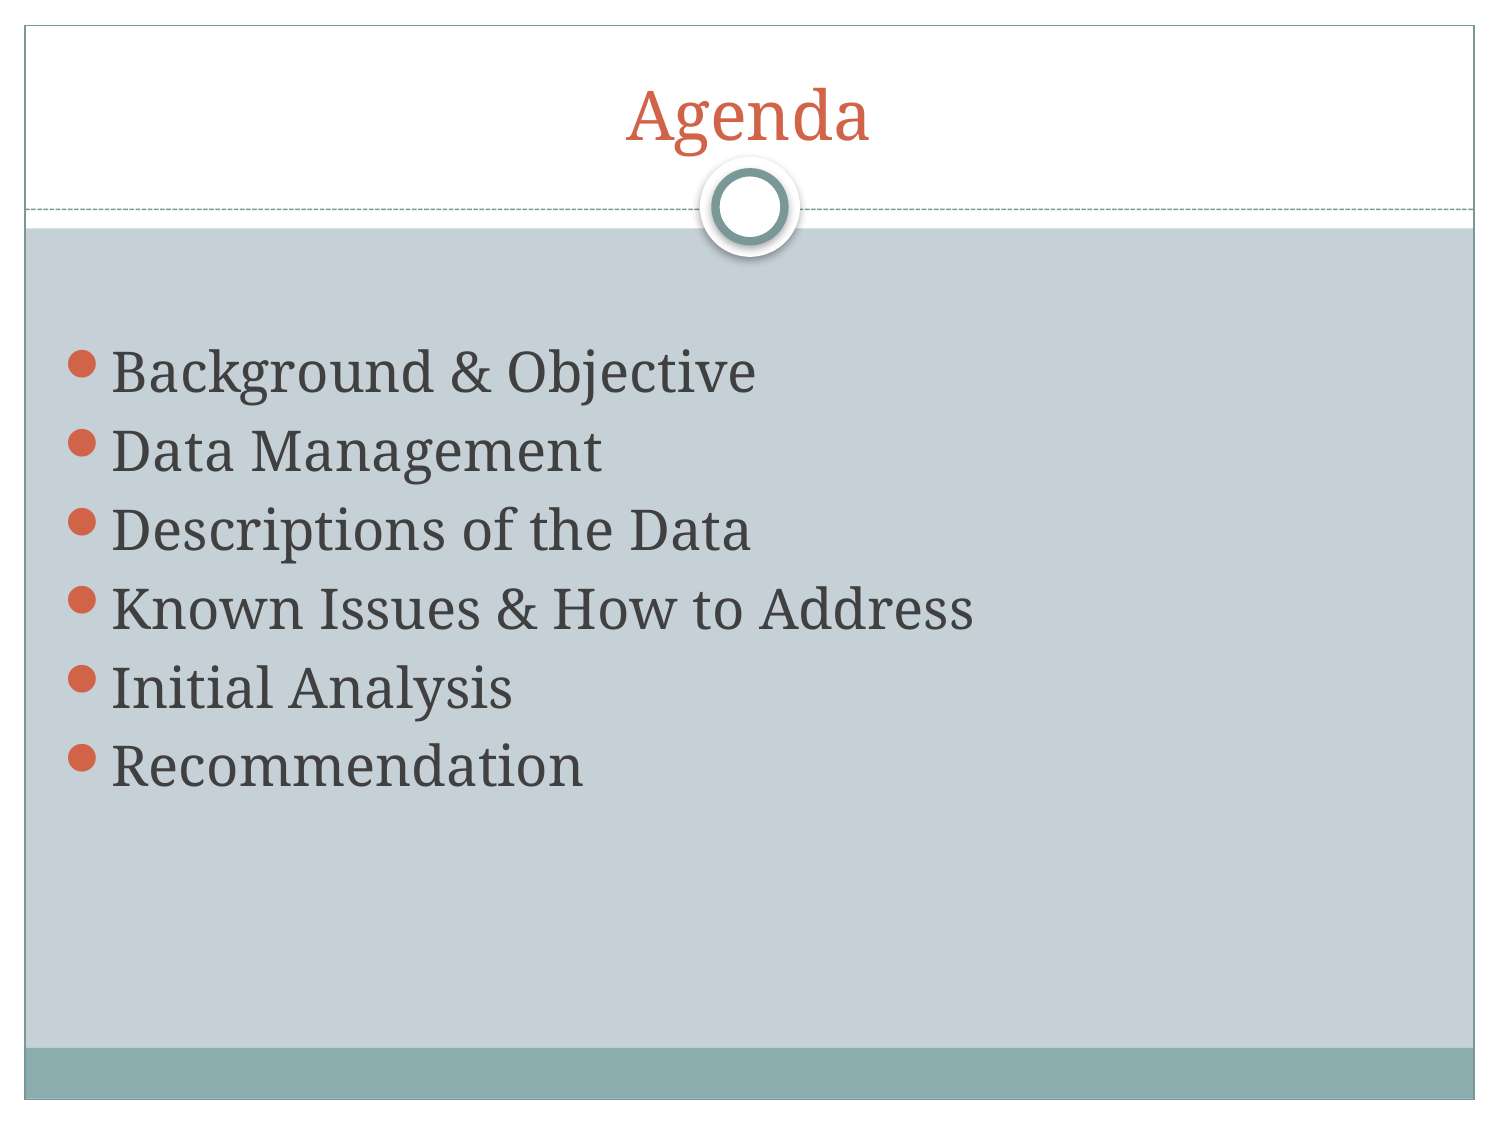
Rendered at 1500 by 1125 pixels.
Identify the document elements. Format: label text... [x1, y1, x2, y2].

list Background & Objective Data Management Descriptions of the Data Known Issues & How to Address Initial Analysis Recommendation [49, 250, 1445, 1001]
title Agenda [49, 37, 1450, 162]
